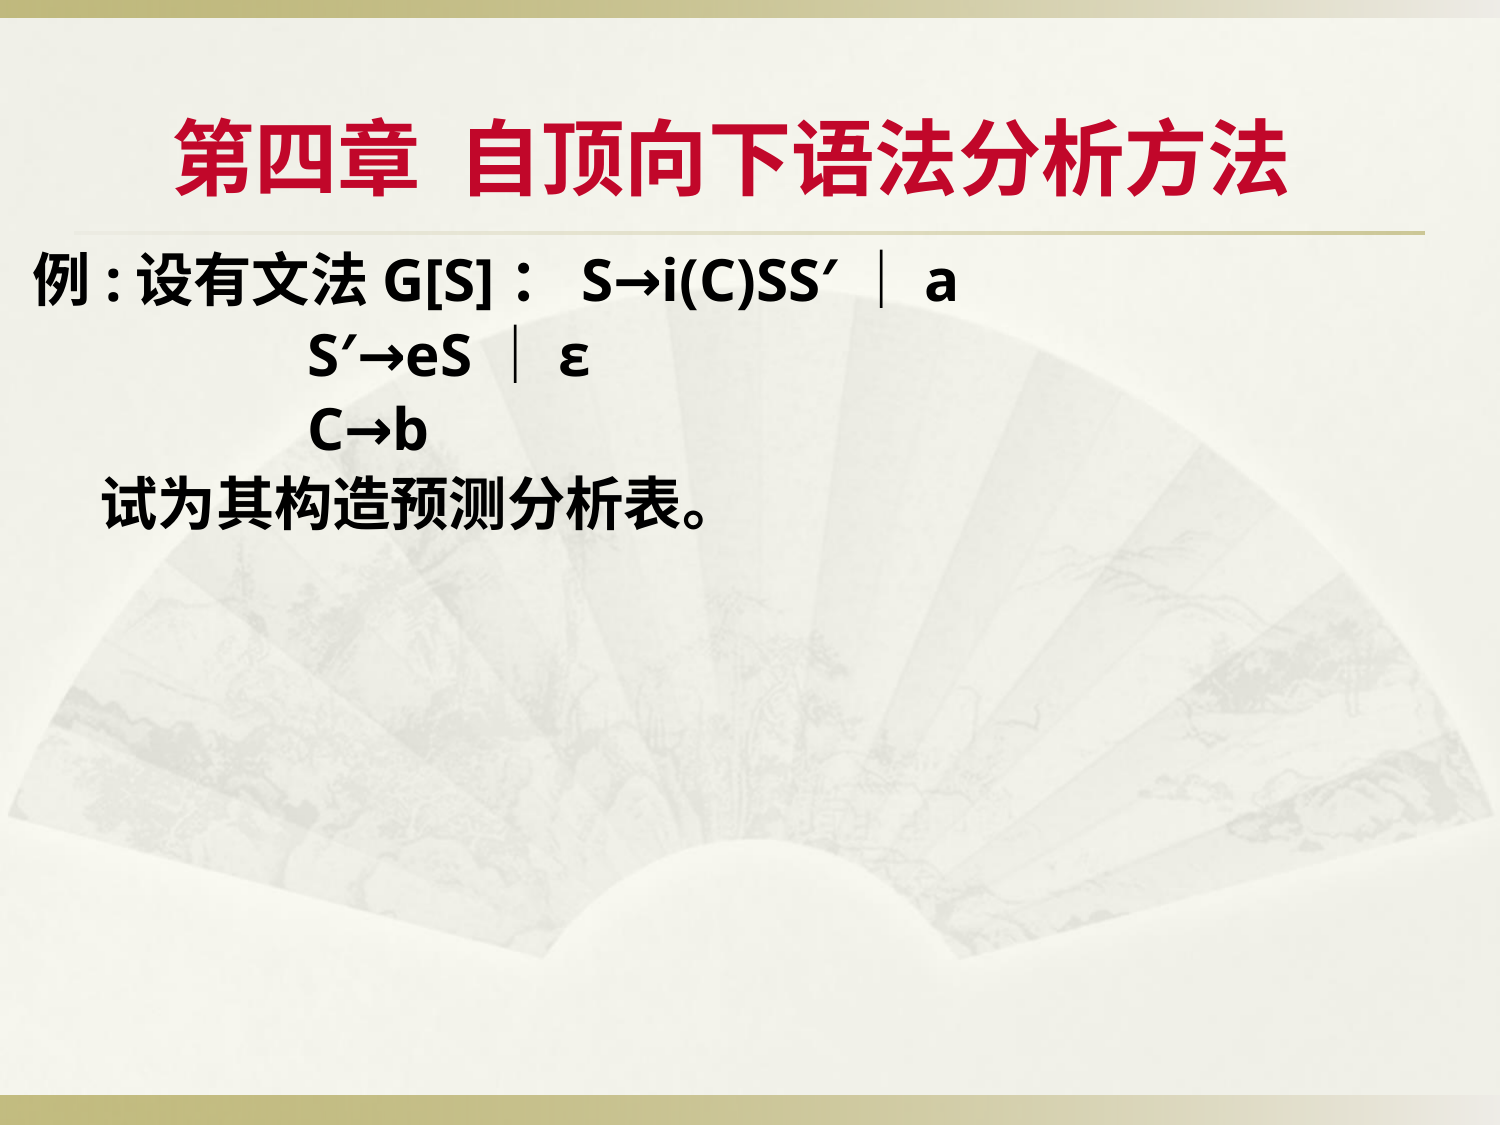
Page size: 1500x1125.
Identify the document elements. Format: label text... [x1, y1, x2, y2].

list 例:设有文法G[S]：S→i(C)SS′｜a S′→eS｜ε C→b 试为其构造预测分析表。 [17, 243, 1443, 907]
picture [0, 18, 1500, 1095]
title 第四章 自顶向下语法分析方法 [0, 62, 1463, 251]
